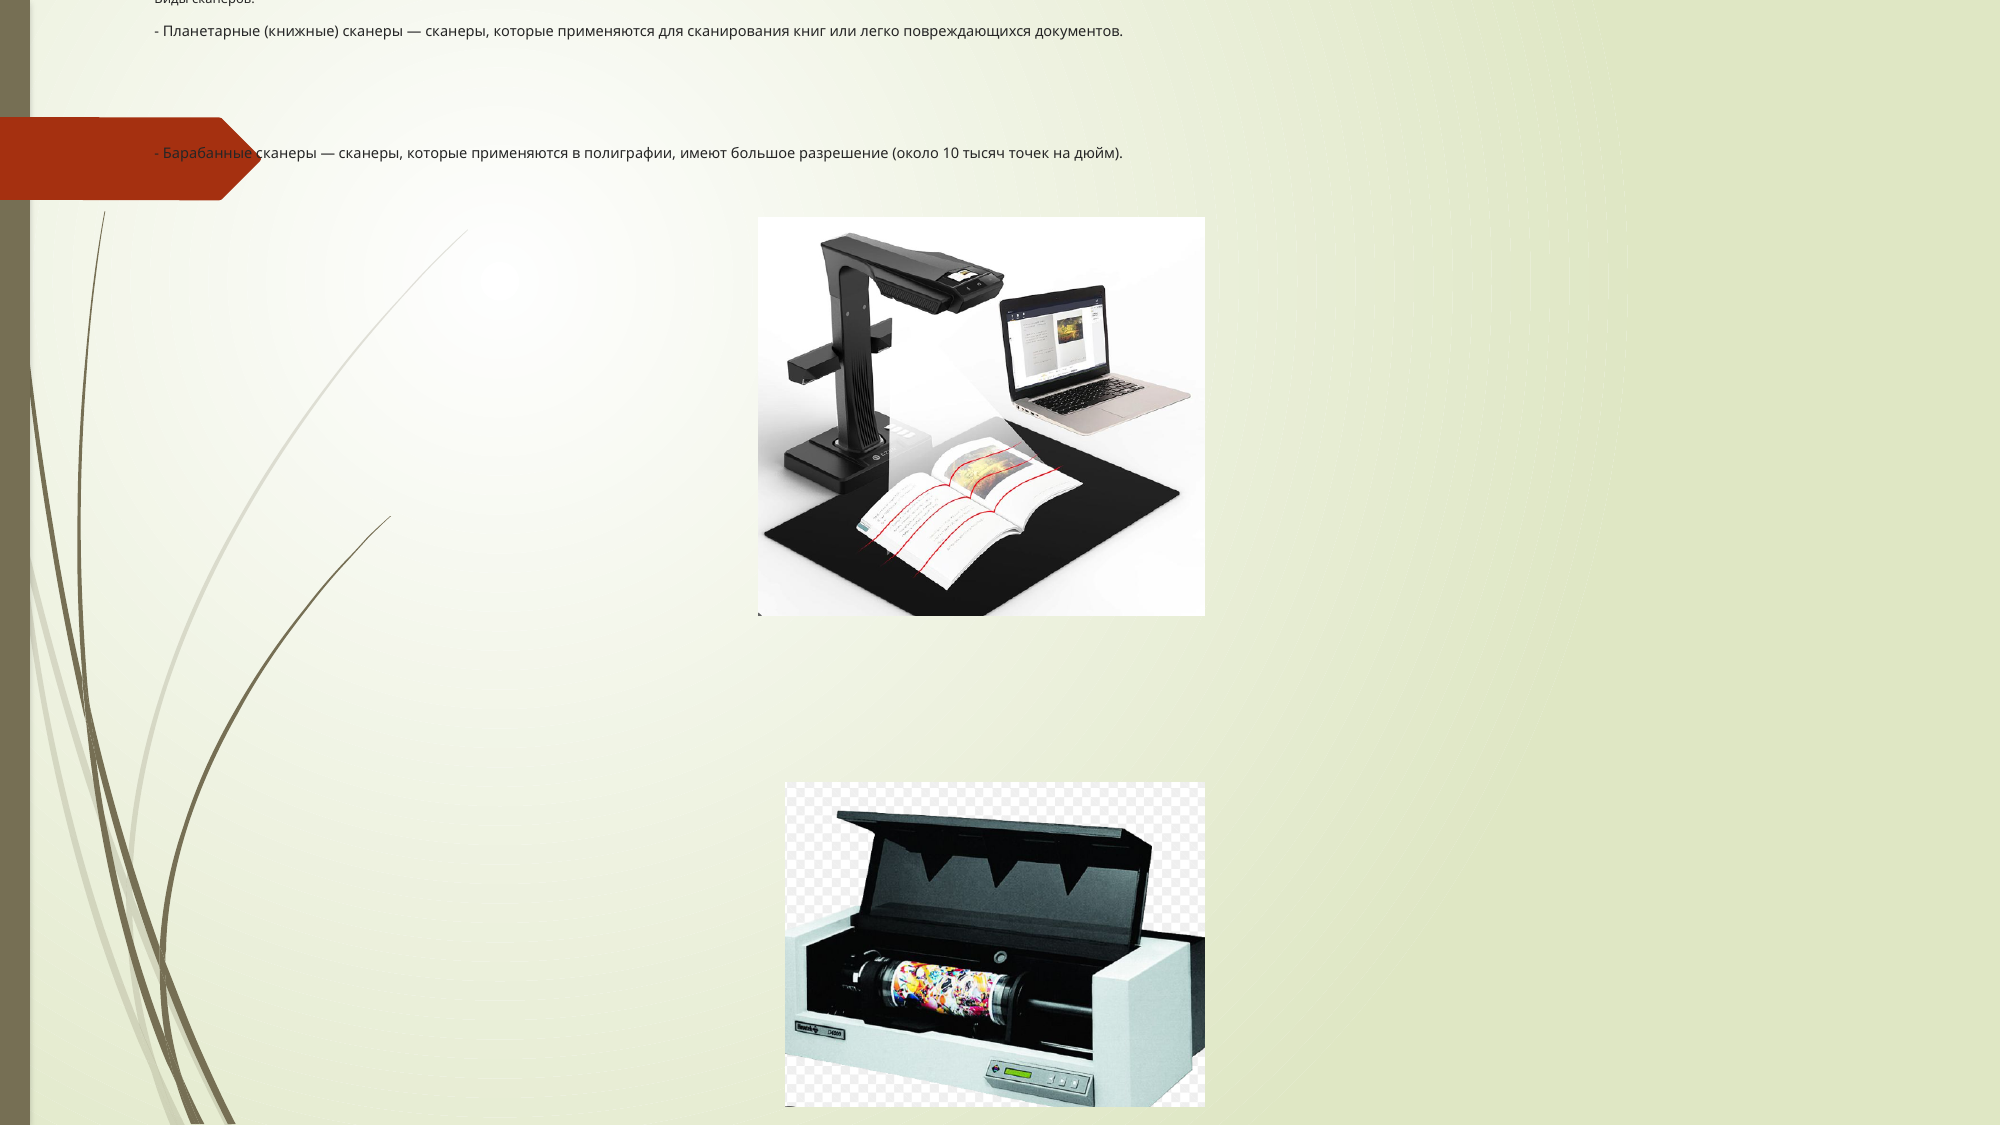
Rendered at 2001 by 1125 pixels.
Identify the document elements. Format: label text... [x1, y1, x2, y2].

title Виды сканеров: - Планетарные (книжные) сканеры — сканеры, которые применяются для сканирования книг или легко повреждающихся документов. - Барабанные сканеры — сканеры, которые применяются в полиграфии, имеют большое разрешение (около 10 тысяч точек на дюйм). [139, 0, 1926, 193]
picture [758, 217, 1205, 616]
picture [784, 782, 1205, 1107]
